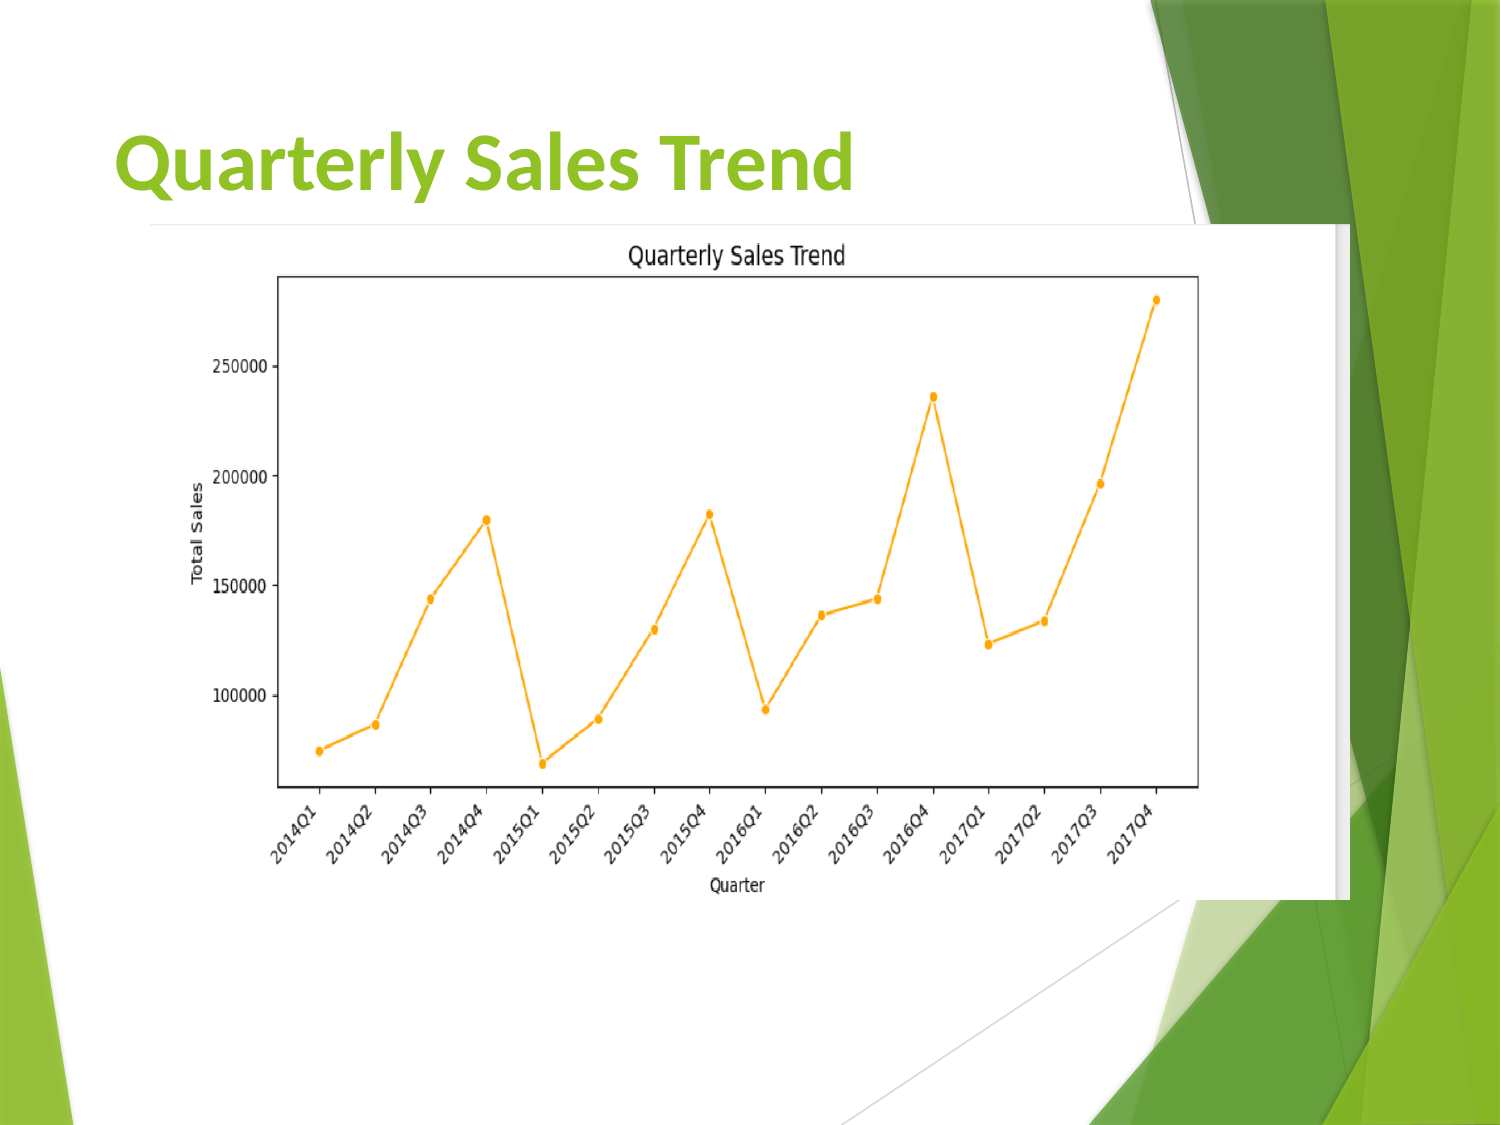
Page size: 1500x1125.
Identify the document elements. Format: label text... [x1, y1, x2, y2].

picture [149, 224, 1351, 901]
title Quarterly Sales Trend [99, 99, 1142, 317]
